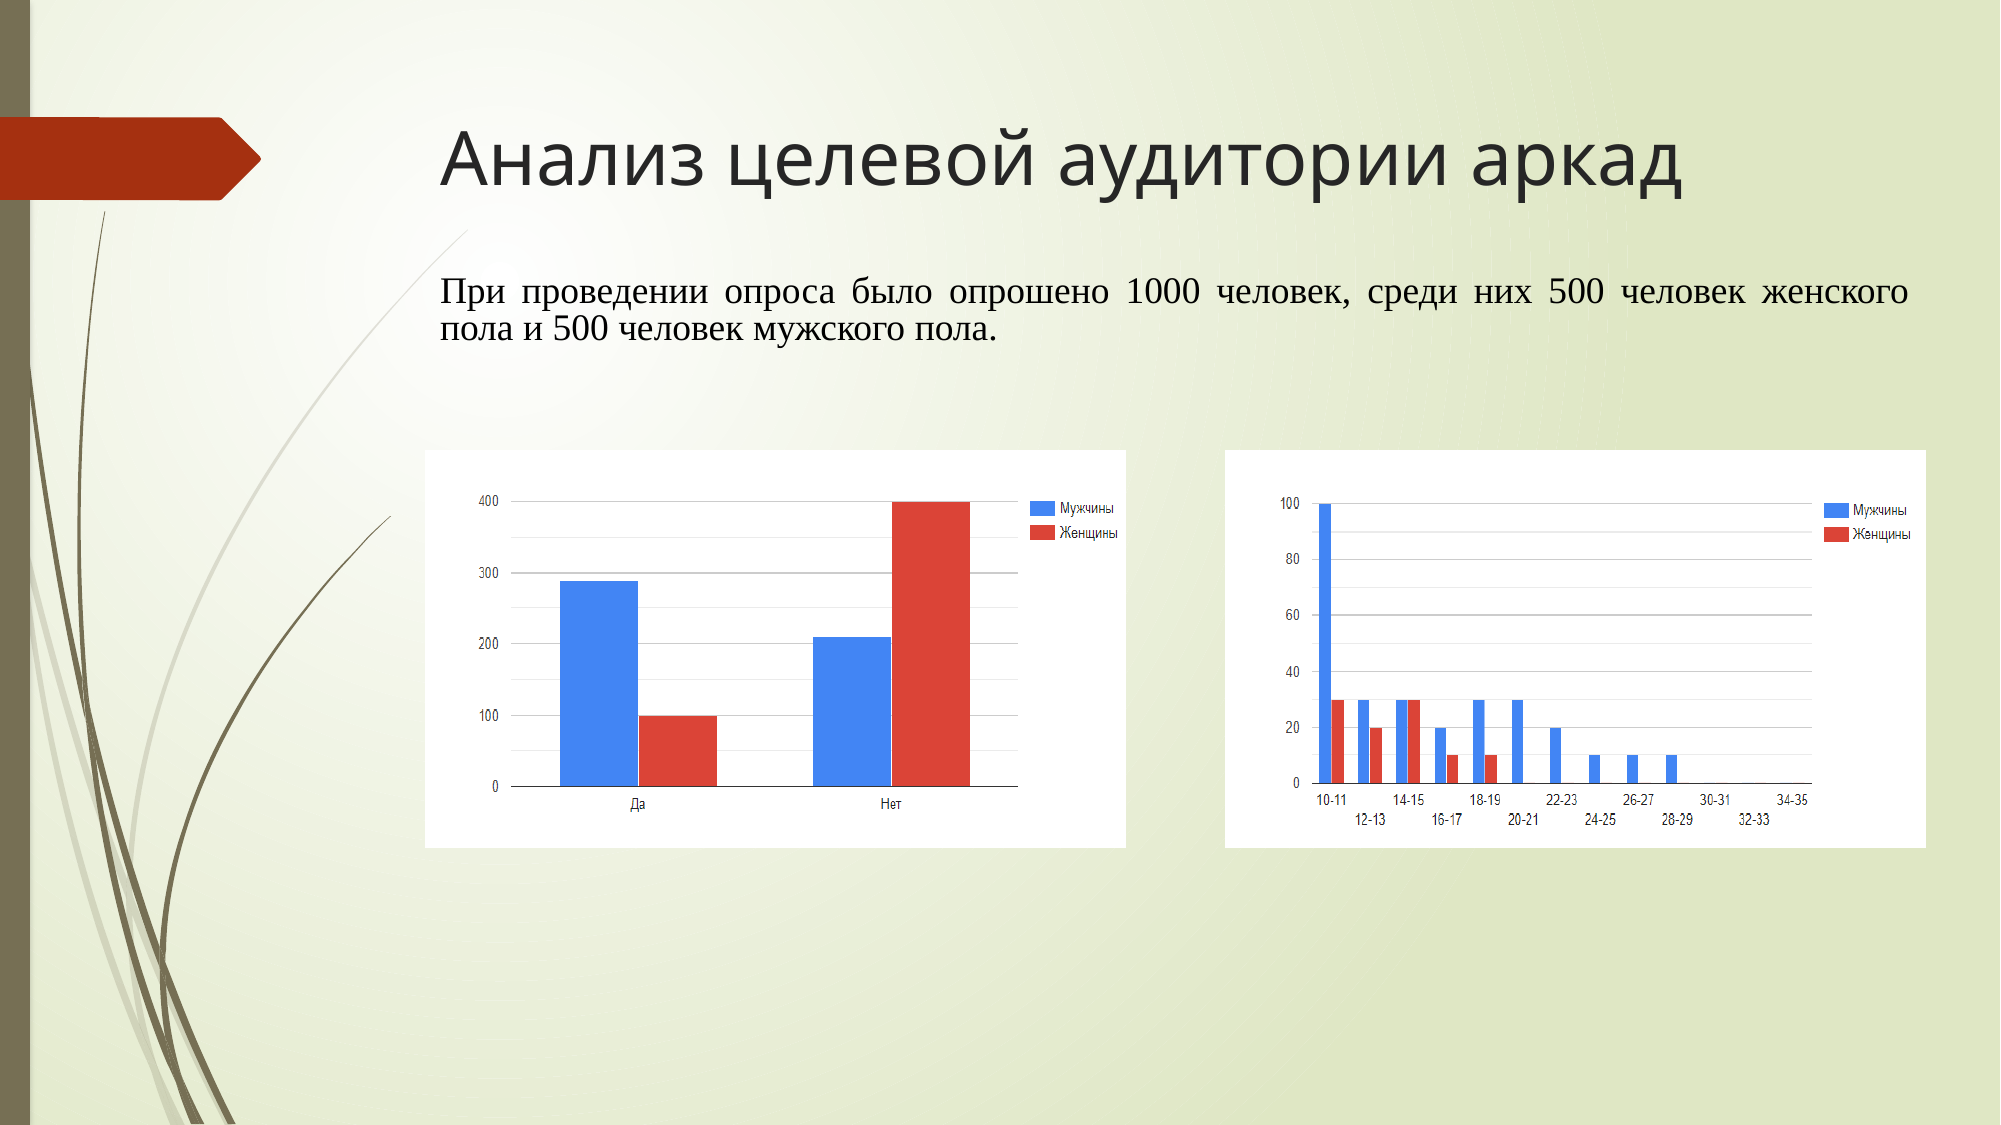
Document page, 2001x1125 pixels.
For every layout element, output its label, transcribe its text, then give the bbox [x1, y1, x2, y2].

picture [1225, 449, 1926, 849]
title Анализ целевой аудитории аркад [425, 102, 1888, 265]
text_box При проведении опроса было опрошено 1000 человек, среди них 500 человек женского пола и 500 человек мужского пола. [425, 265, 1926, 356]
picture [425, 449, 1126, 848]
